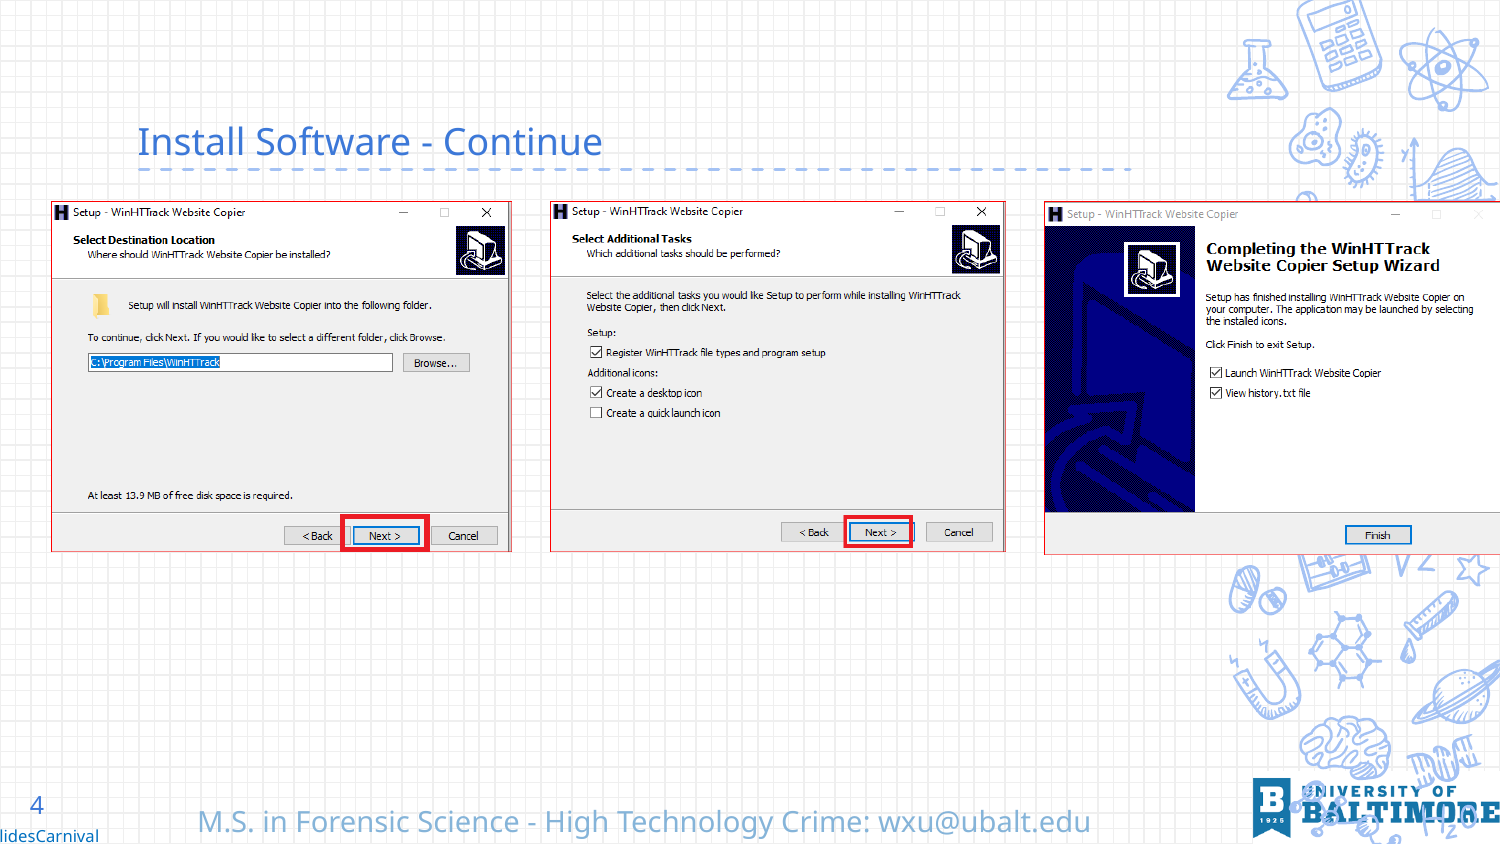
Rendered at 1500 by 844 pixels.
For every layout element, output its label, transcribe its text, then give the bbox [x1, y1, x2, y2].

picture [1316, 786, 1321, 797]
picture [1327, 813, 1336, 822]
picture [549, 200, 1006, 552]
picture [1044, 200, 1500, 555]
slide_number 4 [14, 774, 105, 840]
picture [1253, 771, 1500, 844]
title Install Software - Continue [122, 36, 1130, 178]
picture [51, 200, 512, 552]
picture [1365, 817, 1376, 833]
